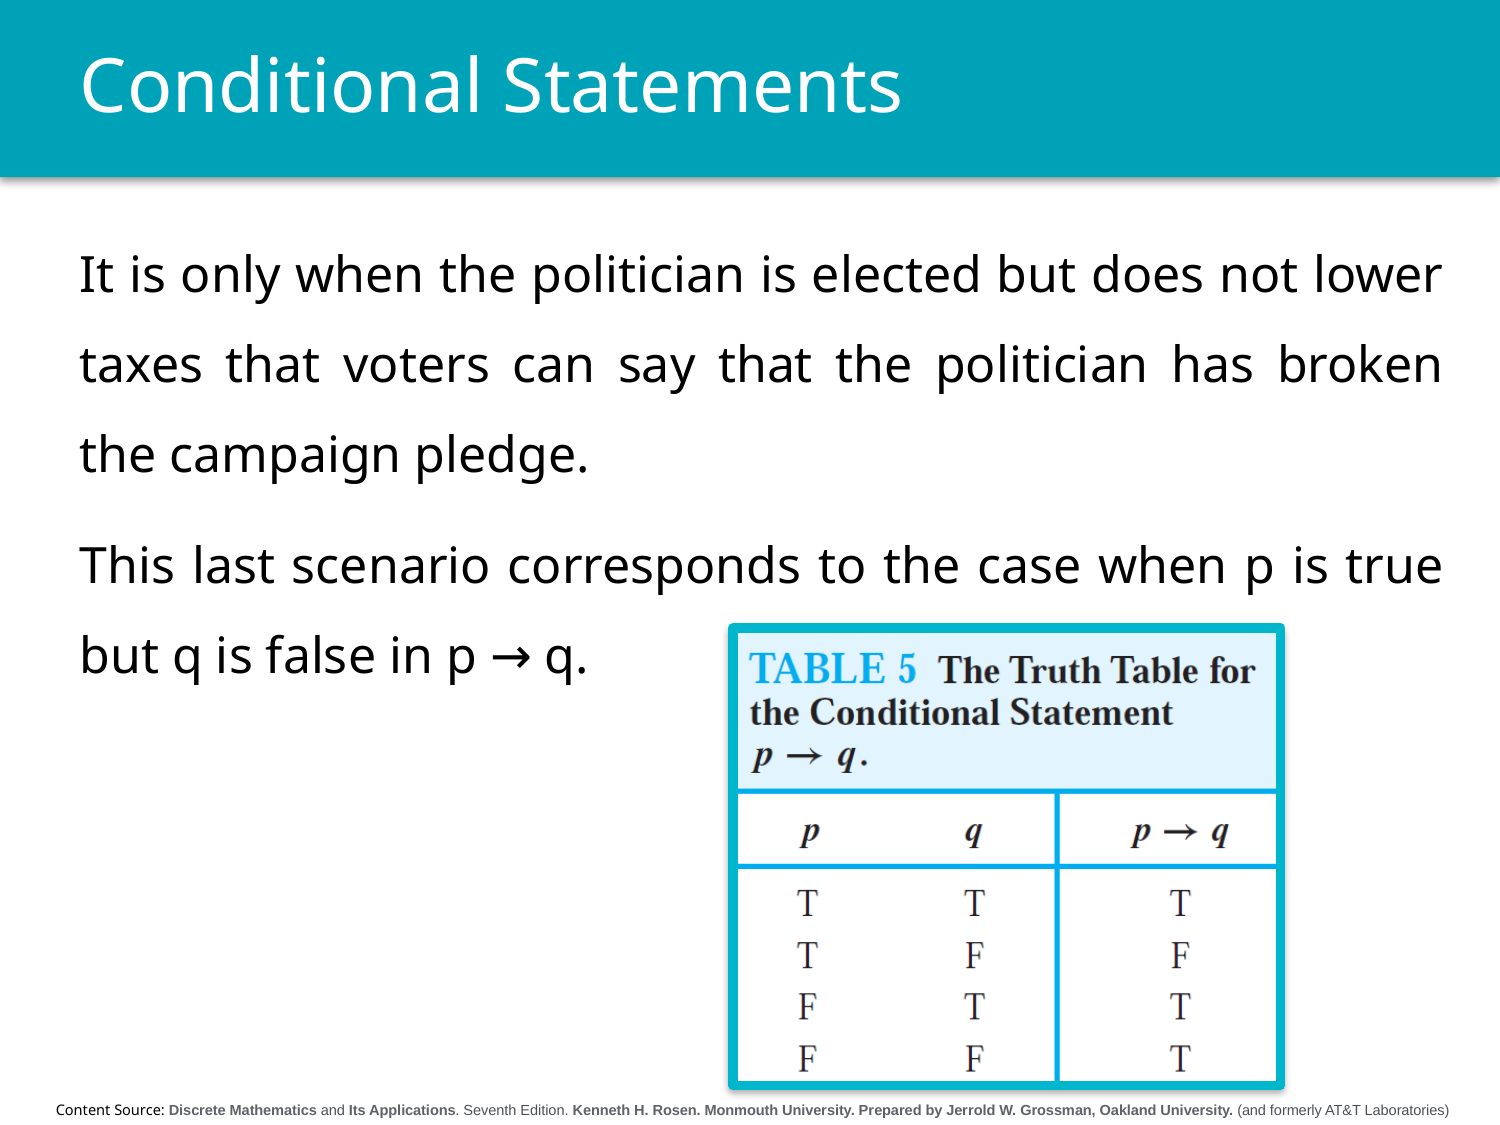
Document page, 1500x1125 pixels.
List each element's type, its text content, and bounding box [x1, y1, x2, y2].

picture [1060, 794, 1276, 863]
title Conditional Statements [64, 0, 1460, 178]
picture [737, 632, 1276, 788]
picture [737, 870, 1054, 1081]
picture [737, 794, 1054, 863]
picture [1060, 870, 1276, 1081]
list It is only when the politician is elected but does not lower taxes that voters can say that the politician has broken the campaign pledge. This last scenario corresponds to the case when p is true but q is false in p → q. [64, 204, 1460, 1081]
